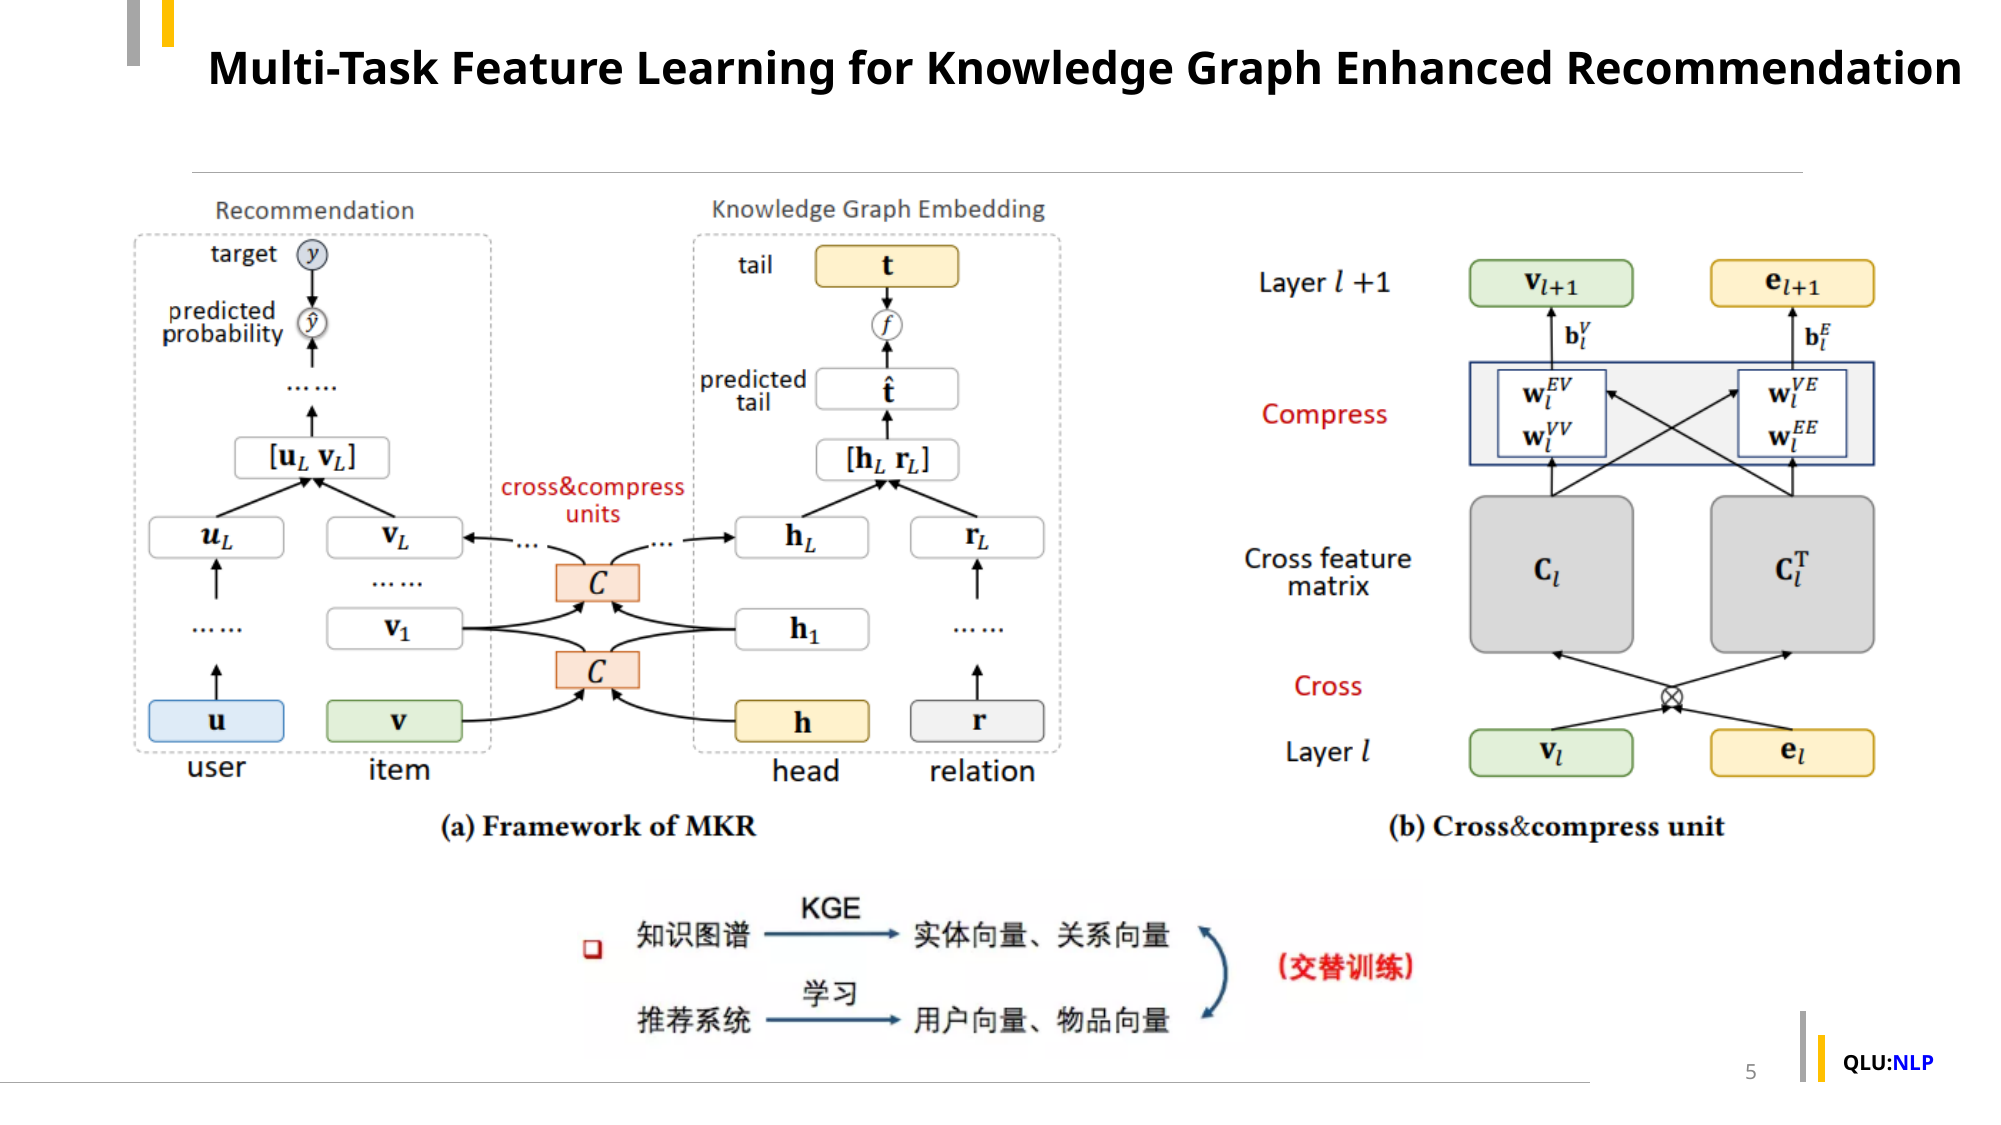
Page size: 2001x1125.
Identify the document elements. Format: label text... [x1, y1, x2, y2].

slide_number 5 [1393, 1042, 1772, 1103]
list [99, 192, 1901, 873]
picture [576, 879, 1423, 1060]
title Multi-Task Feature Learning for Knowledge Graph Enhanced Recommendation [192, 5, 1993, 193]
